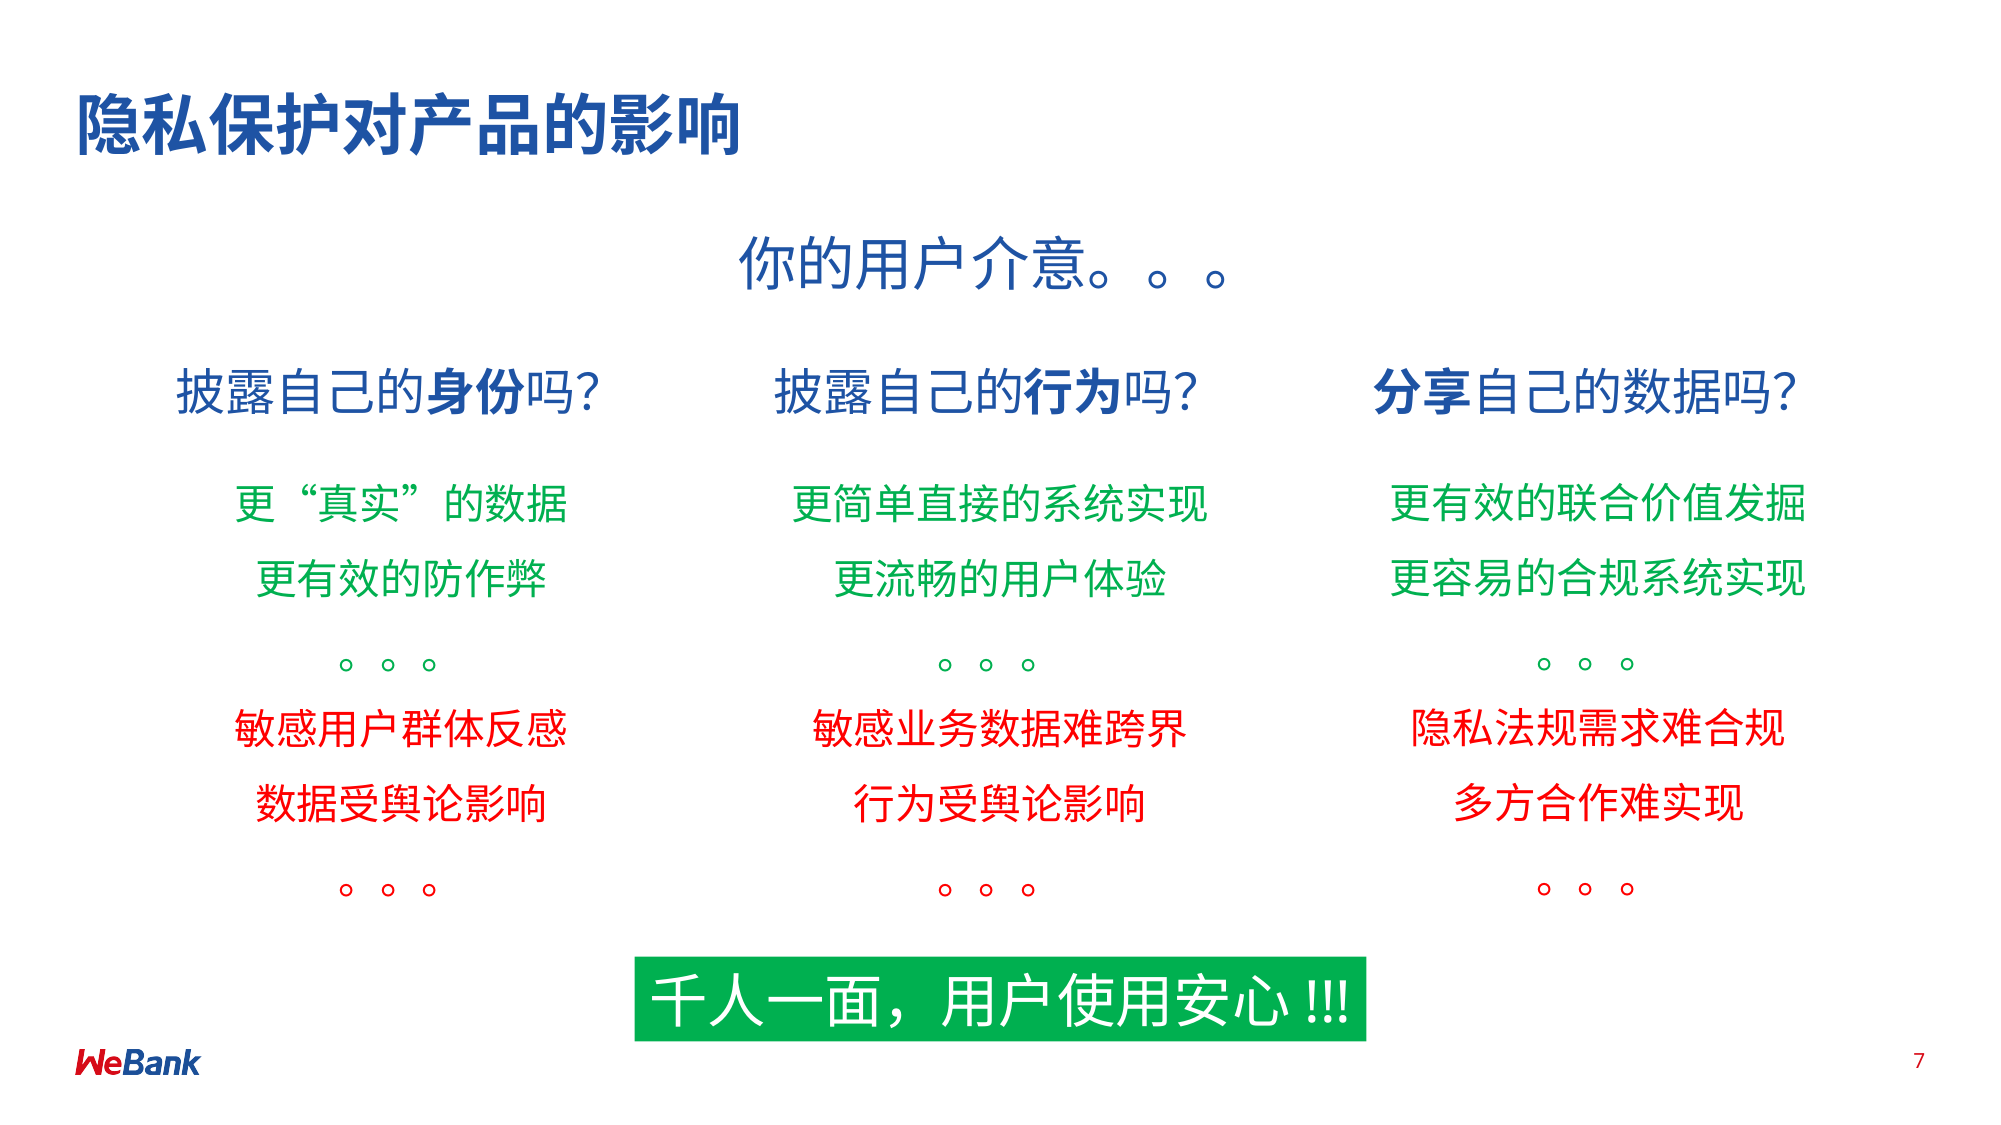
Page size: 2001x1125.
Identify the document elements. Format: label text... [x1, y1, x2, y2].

slide_number 7 [1475, 1049, 1925, 1076]
picture [75, 1049, 202, 1075]
text_box 披露自己的身份吗？ [153, 352, 648, 428]
text_box 分享自己的数据吗？ [1350, 352, 1845, 428]
text_box 更“真实”的数据 更有效的防作弊 。。。 敏感用户群体反感 数据受舆论影响 。。。 [141, 470, 662, 911]
text_box 更有效的联合价值发掘 更容易的合规系统实现 。。。 隐私法规需求难合规 多方合作难实现 。。。 [1338, 469, 1859, 910]
text_box 更简单直接的系统实现 更流畅的用户体验 。。。 敏感业务数据难跨界 行为受舆论影响 。。。 [739, 470, 1261, 911]
text_box 千人一面，用户使用安心!!! [634, 956, 1367, 1042]
text_box 披露自己的行为吗？ [751, 352, 1247, 428]
title 隐私保护对产品的影响 [75, 75, 1925, 220]
text_box 你的用户介意。。。 [723, 219, 1278, 305]
